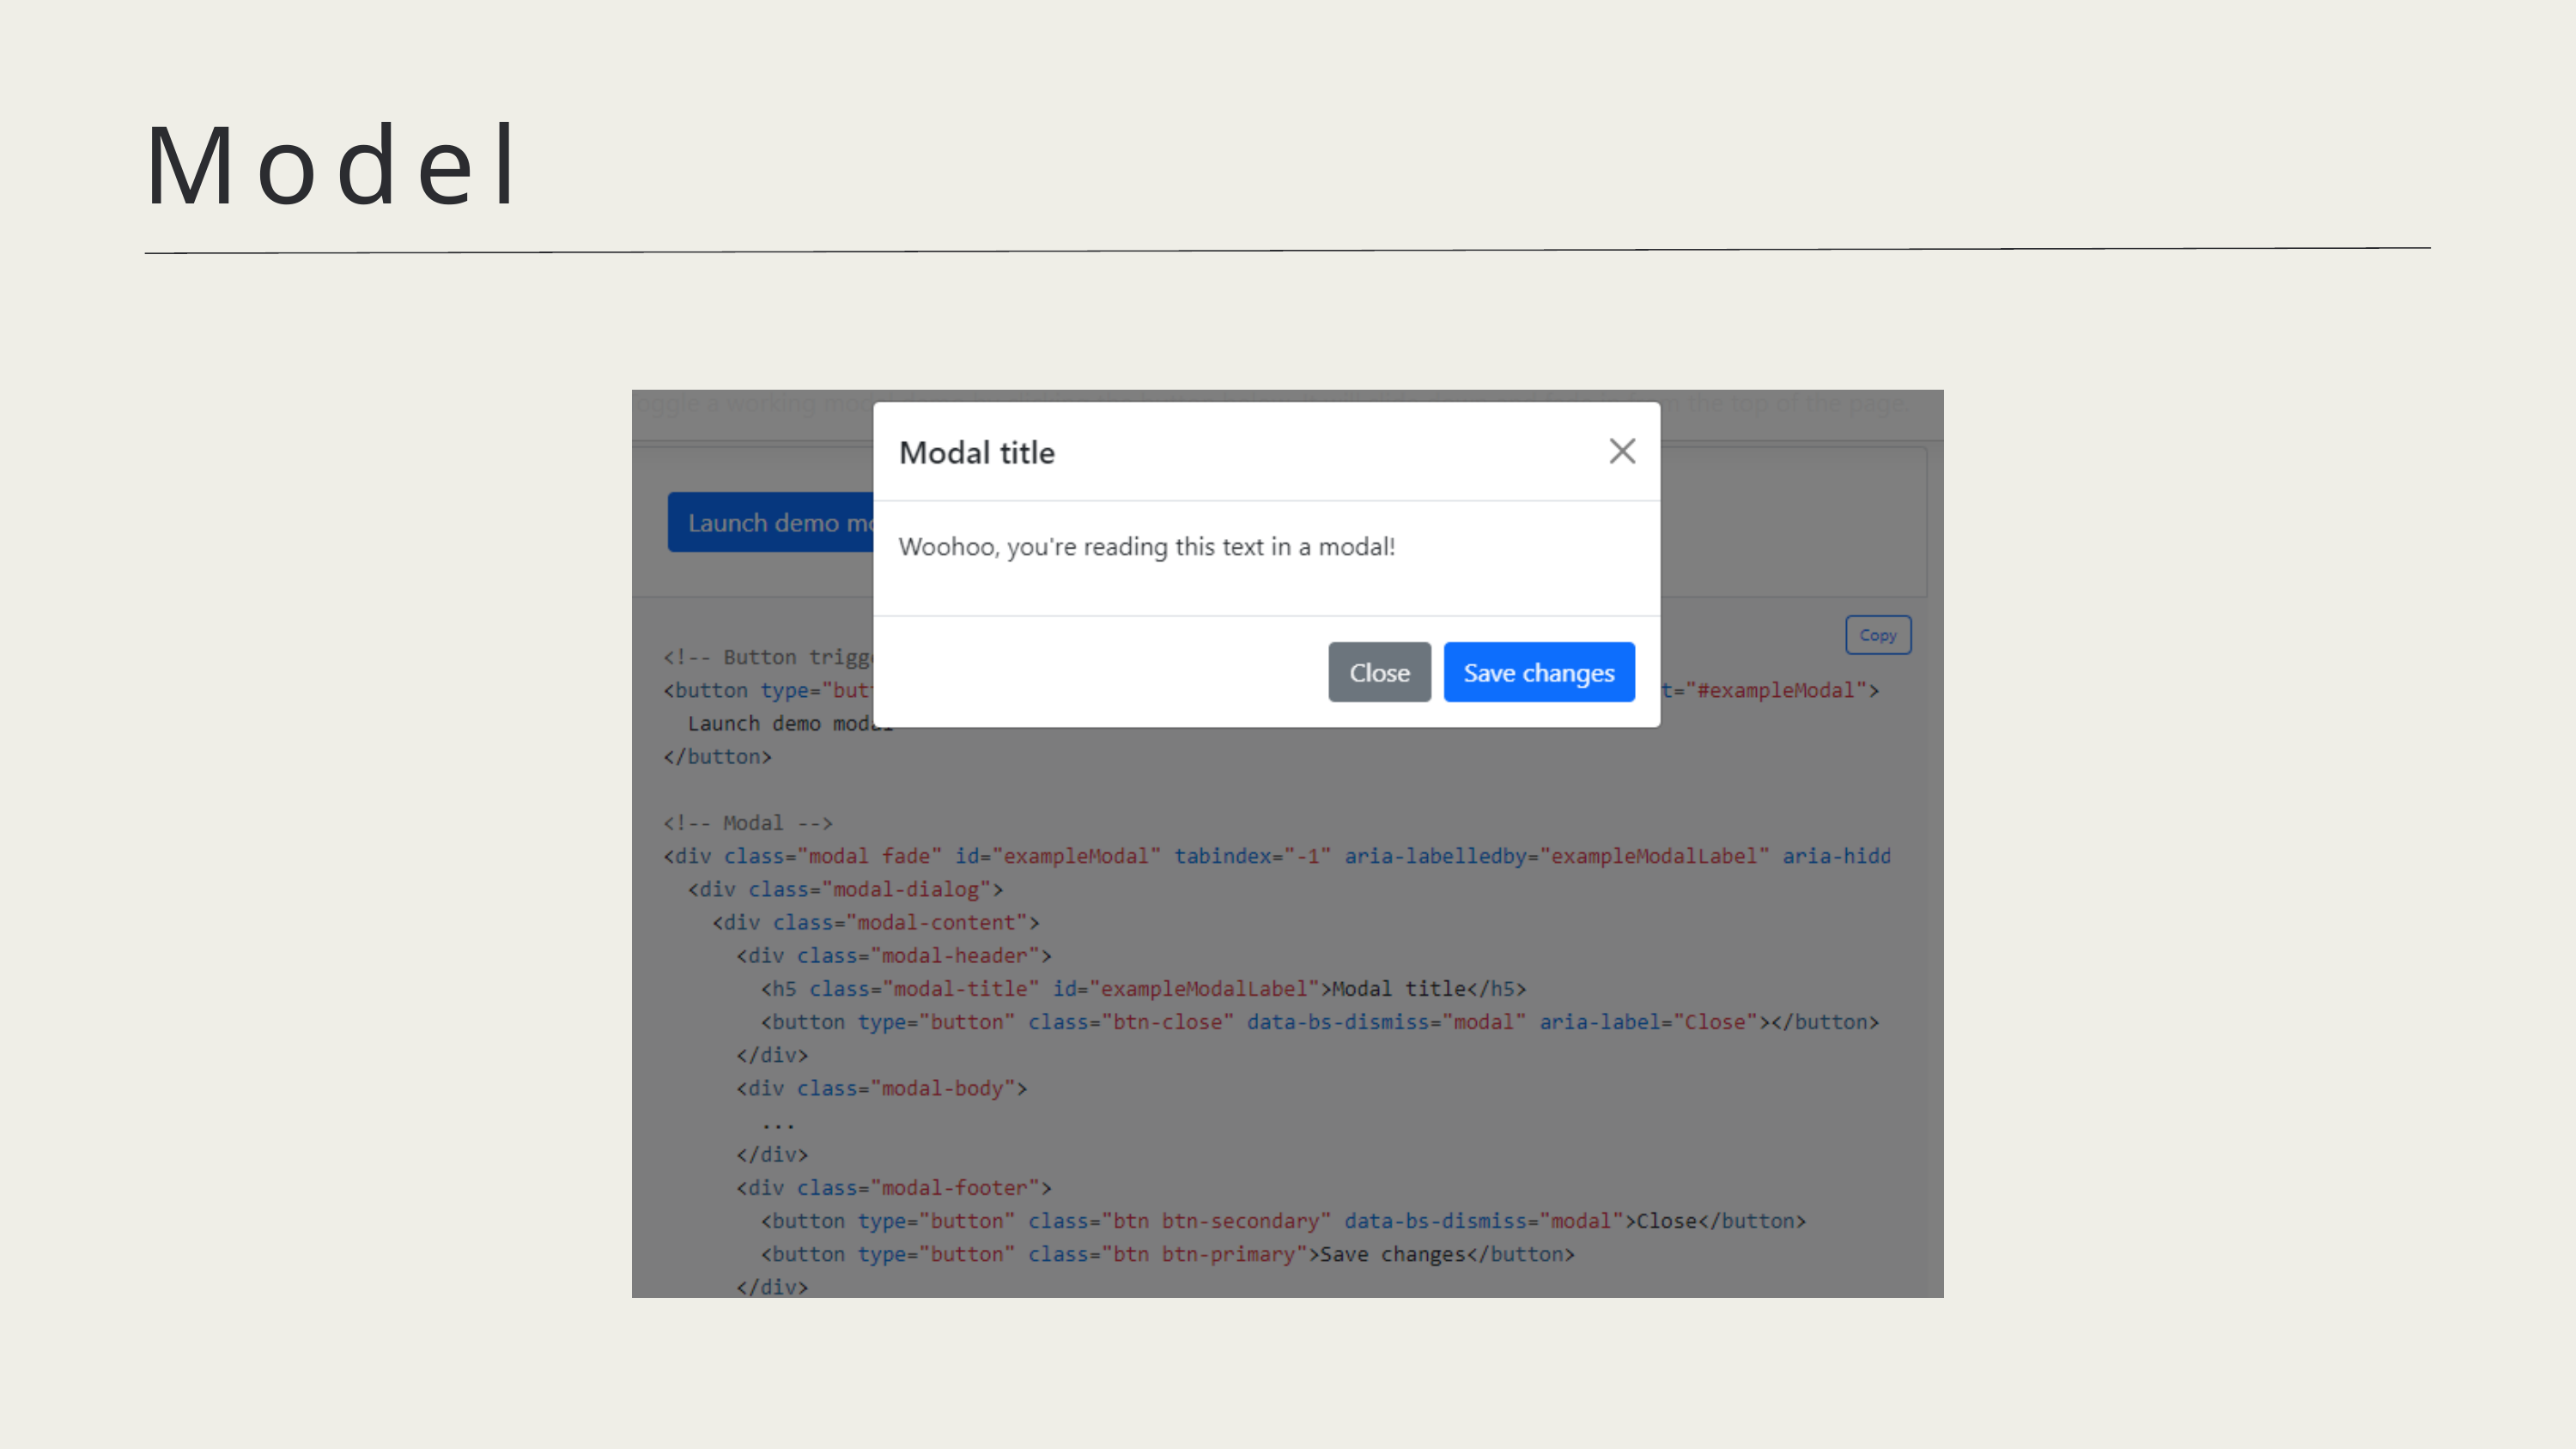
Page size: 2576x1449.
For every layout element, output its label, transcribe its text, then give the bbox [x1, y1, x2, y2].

text_box Model [142, 132, 2428, 226]
picture [632, 389, 1944, 1299]
